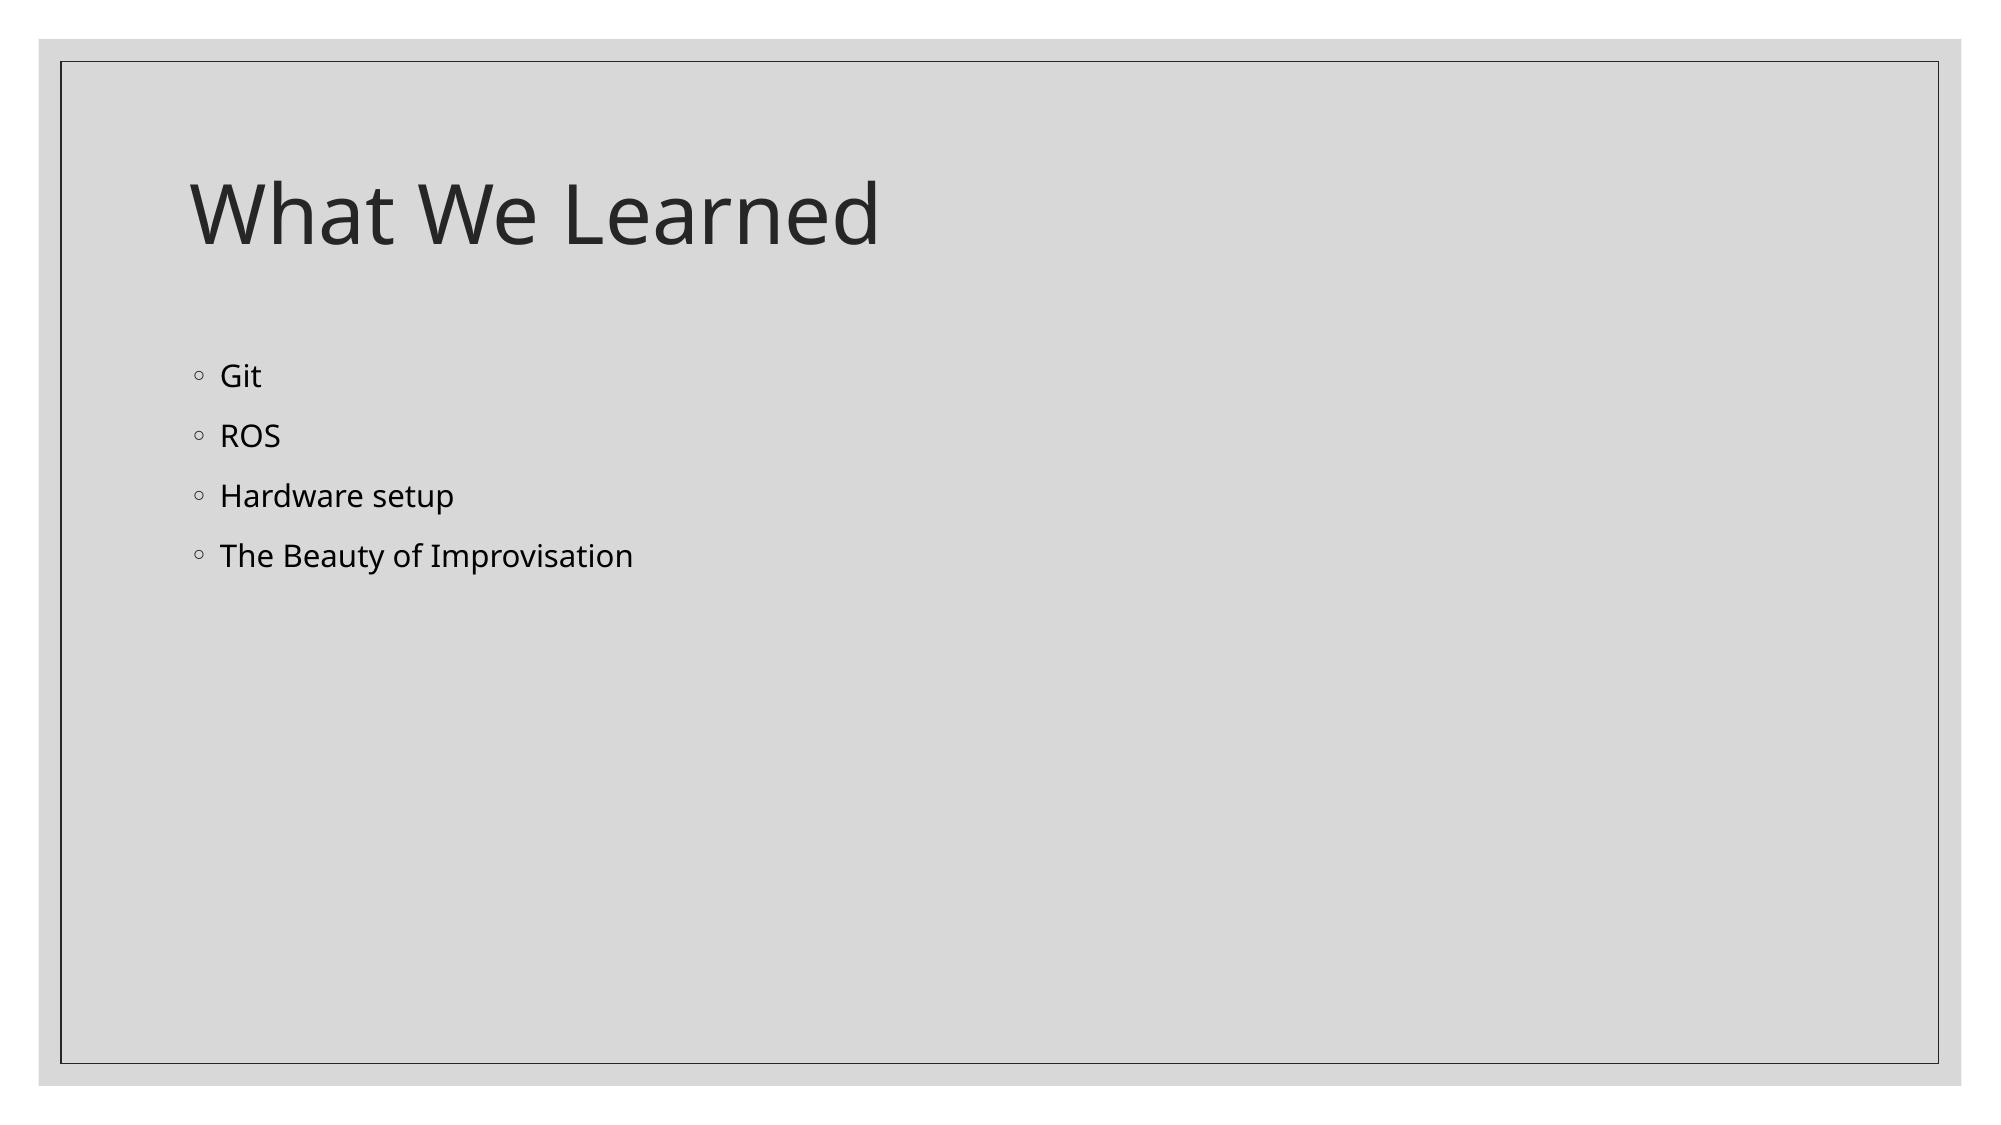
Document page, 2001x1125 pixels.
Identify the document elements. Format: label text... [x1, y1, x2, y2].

title What We Learned [174, 105, 1825, 331]
list Git ROS Hardware setup The Beauty of Improvisation [174, 345, 1825, 977]
